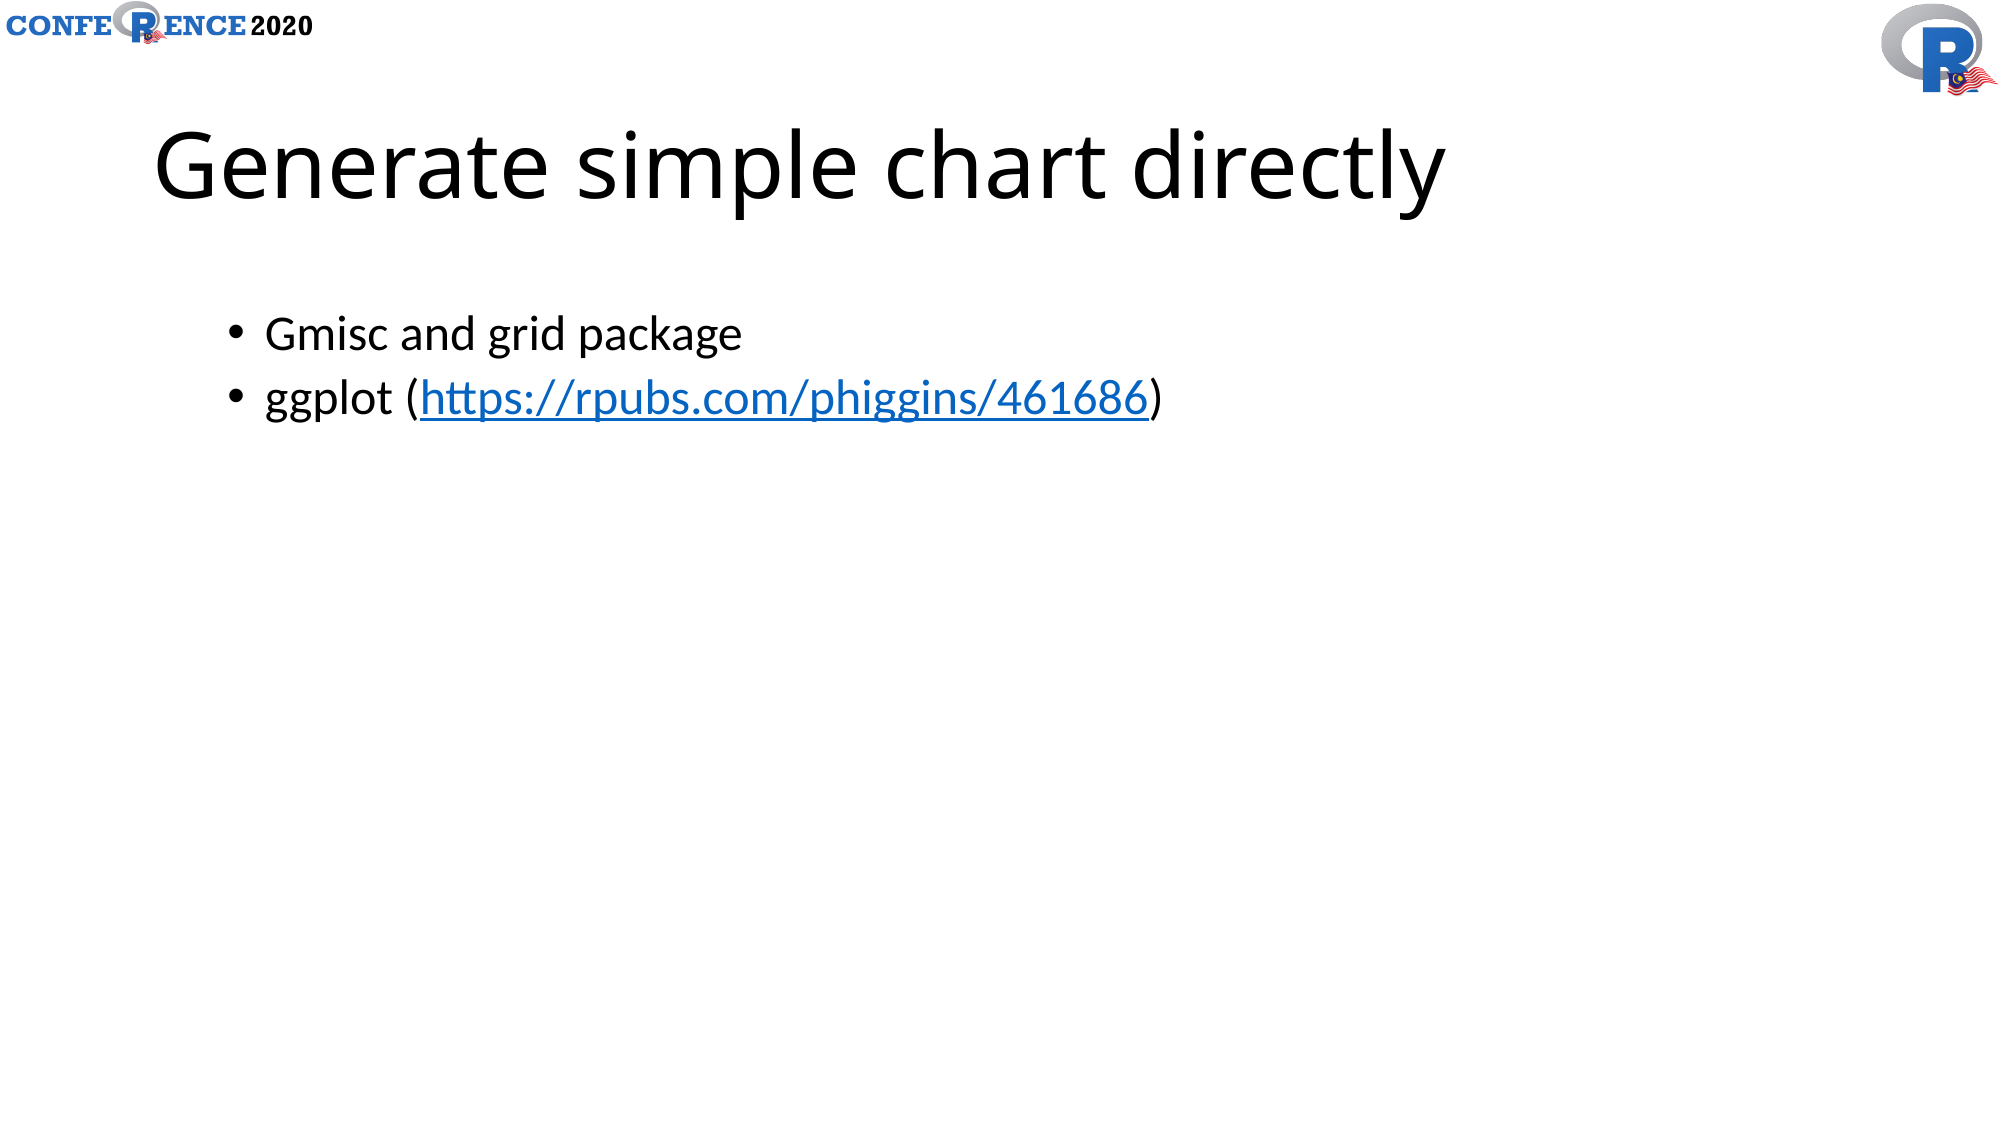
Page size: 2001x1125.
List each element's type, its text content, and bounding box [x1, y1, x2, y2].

picture [0, 0, 324, 72]
list Gmisc and grid package ggplot (https://rpubs.com/phiggins/461686) [137, 299, 1863, 1014]
picture [1876, 0, 2001, 114]
title Generate simple chart directly [137, 59, 1863, 278]
